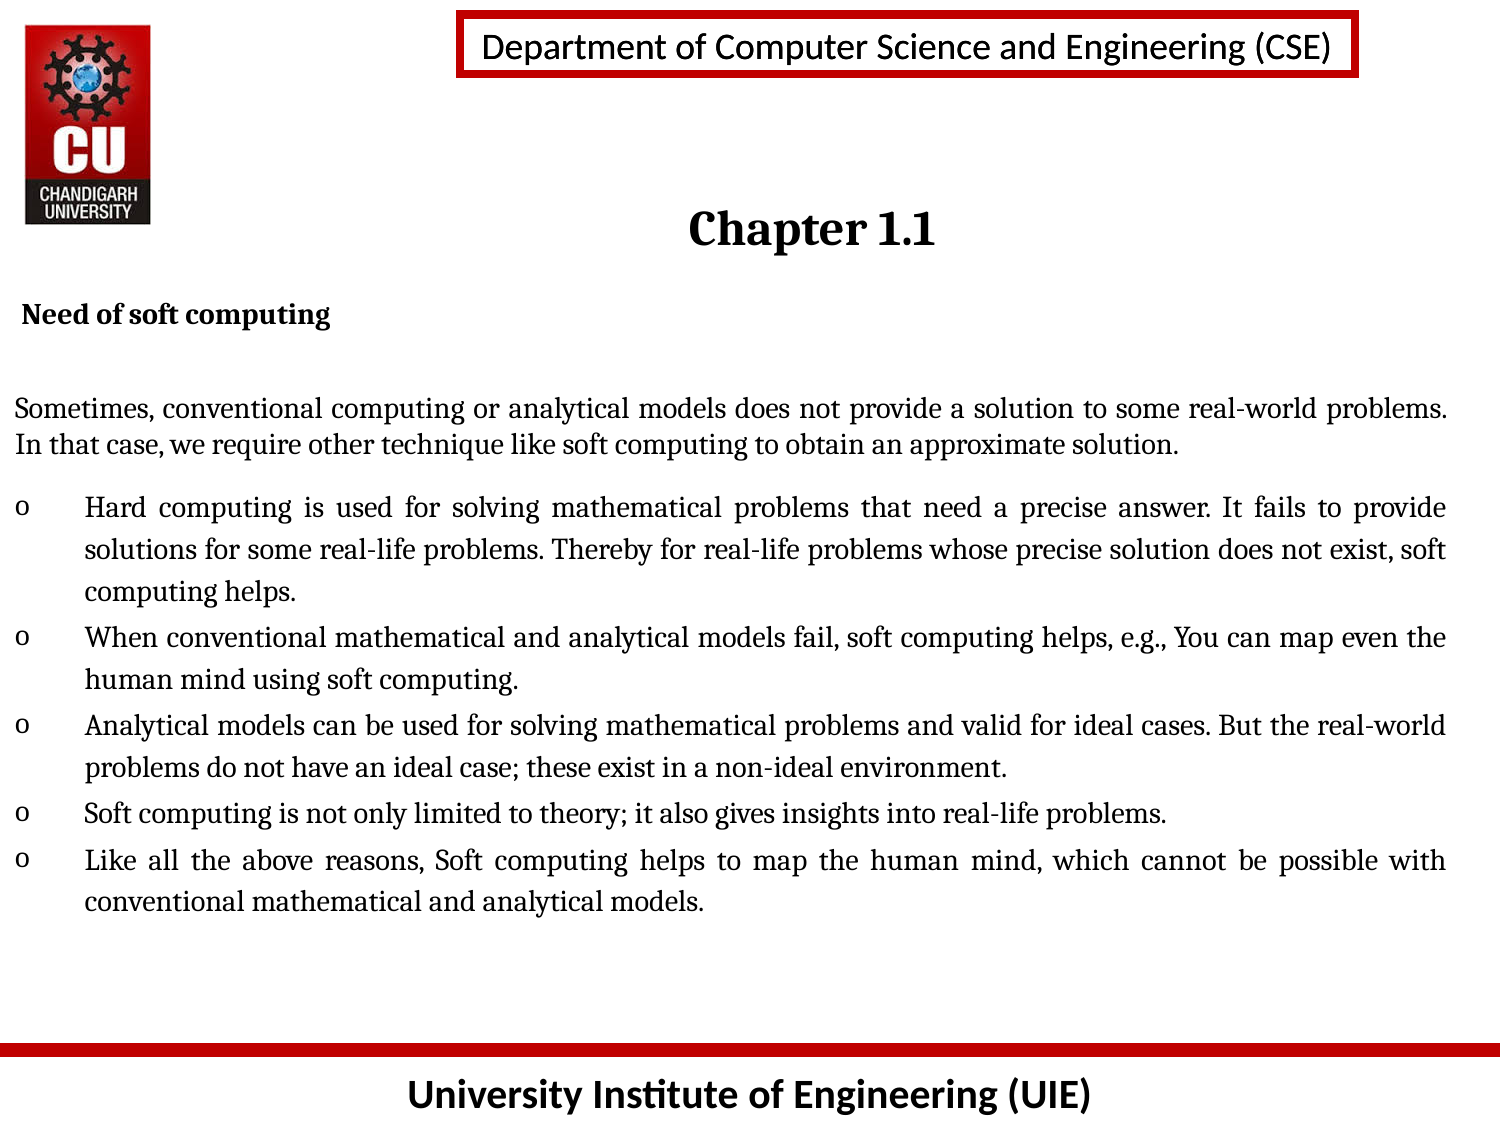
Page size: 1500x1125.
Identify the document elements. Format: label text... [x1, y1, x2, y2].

list Need of soft computing Sometimes, conventional computing or analytical models does not provide a solution to some real-world problems. In that case, we require other technique like soft computing to obtain an approximate solution. Hard computing is used for solving mathematical problems that need a precise answer. It fails to provide solutions for some real-life problems. Thereby for real-life problems whose precise solution does not exist, soft computing helps. When conventional mathematical and analytical models fail, soft computing helps, e.g., You can map even the human mind using soft computing. Analytical models can be used for solving mathematical problems and valid for ideal cases. But the real-world problems do not have an ideal case; these exist in a non-ideal environment. Soft computing is not only limited to theory; it also gives insights into real-life problems. Like all the above reasons, Soft computing helps to map the human mind, which cannot be possible with conventional mathematical and analytical models. [0, 287, 1463, 1025]
title Chapter 1.1 [162, 174, 1463, 275]
picture [24, 24, 151, 225]
